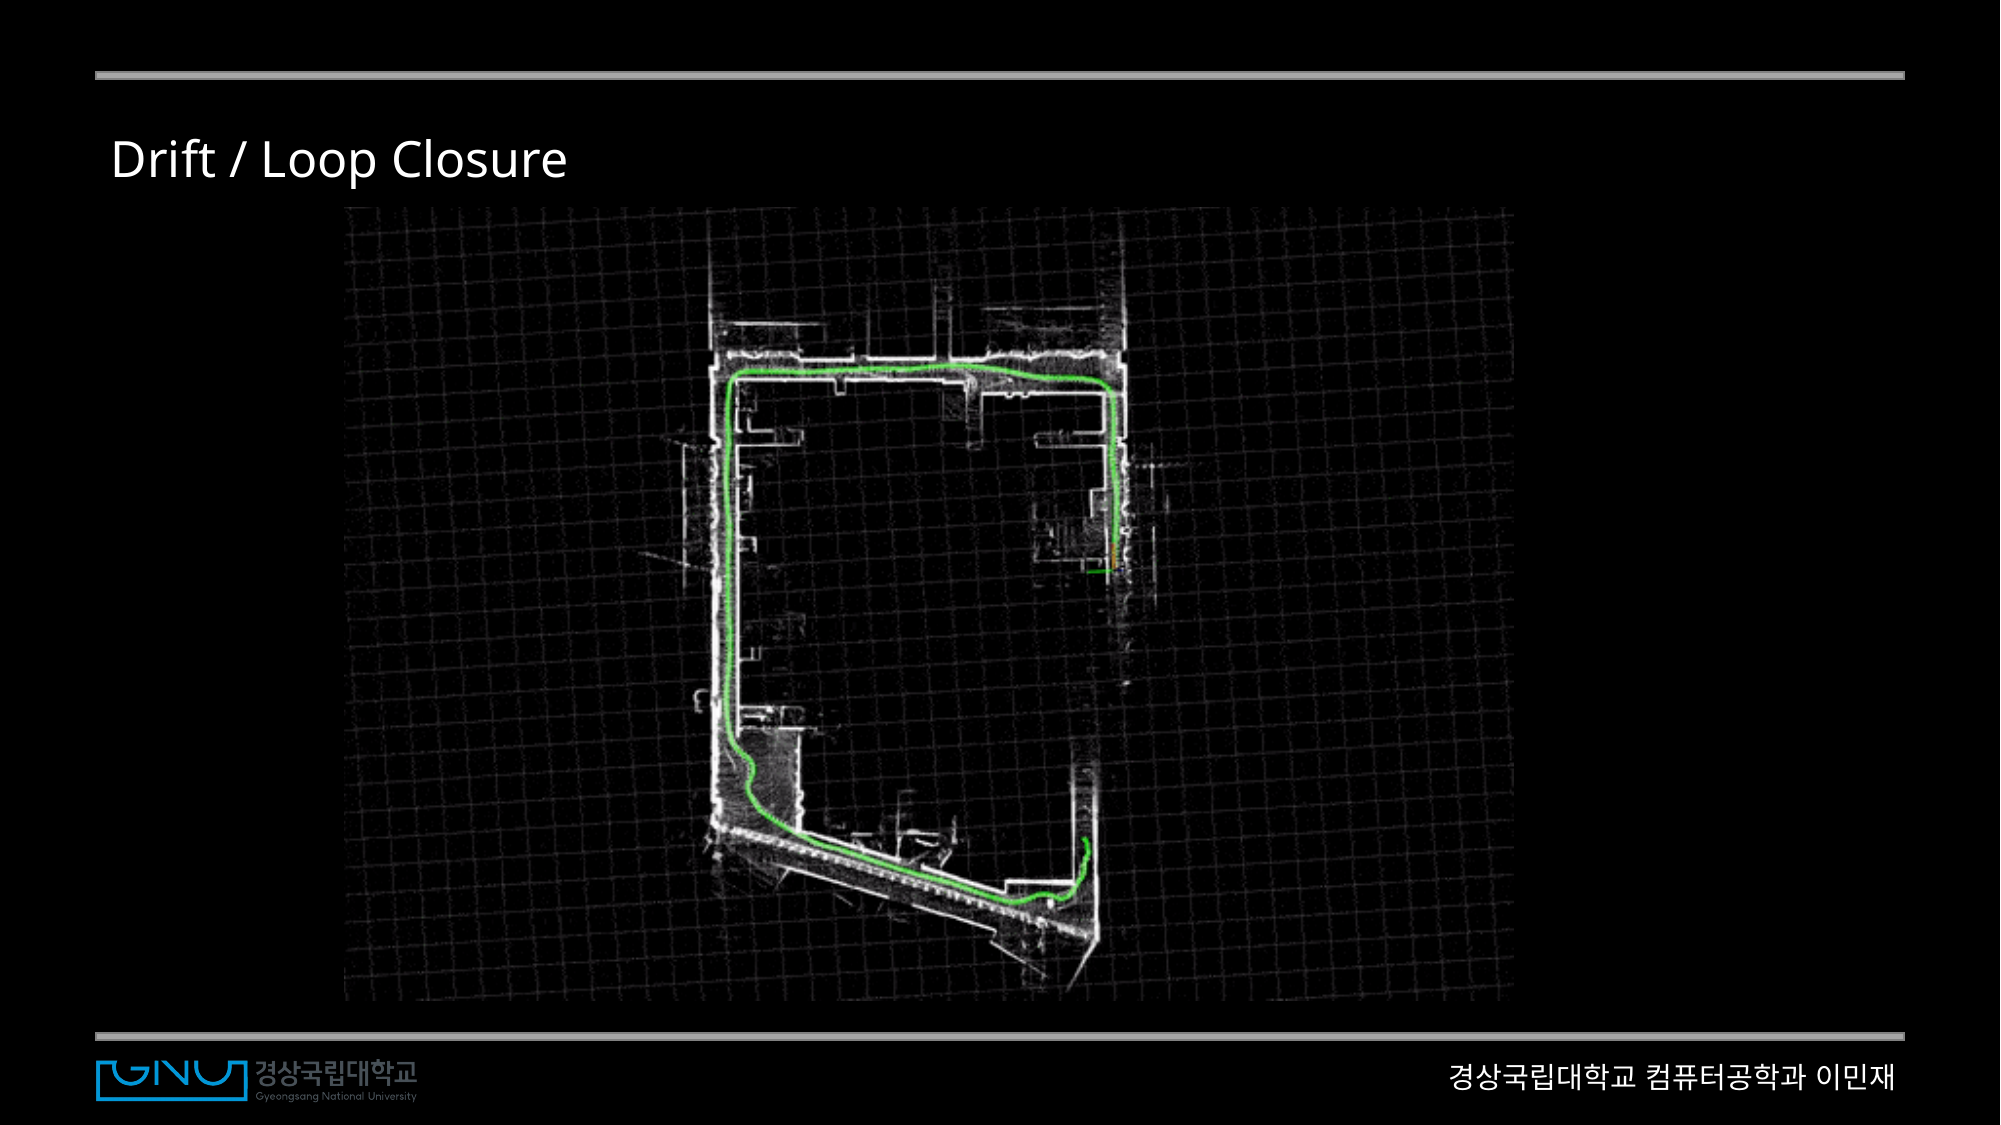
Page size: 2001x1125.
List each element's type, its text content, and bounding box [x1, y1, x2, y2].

picture [344, 207, 1514, 1001]
picture [95, 1059, 419, 1103]
text_box [95, 1032, 1905, 1041]
text_box [95, 71, 1905, 80]
text_box 경상국립대학교 컴퓨터공학과 이민재 [1433, 1052, 1912, 1102]
text_box Drift / Loop Closure [96, 119, 1904, 195]
